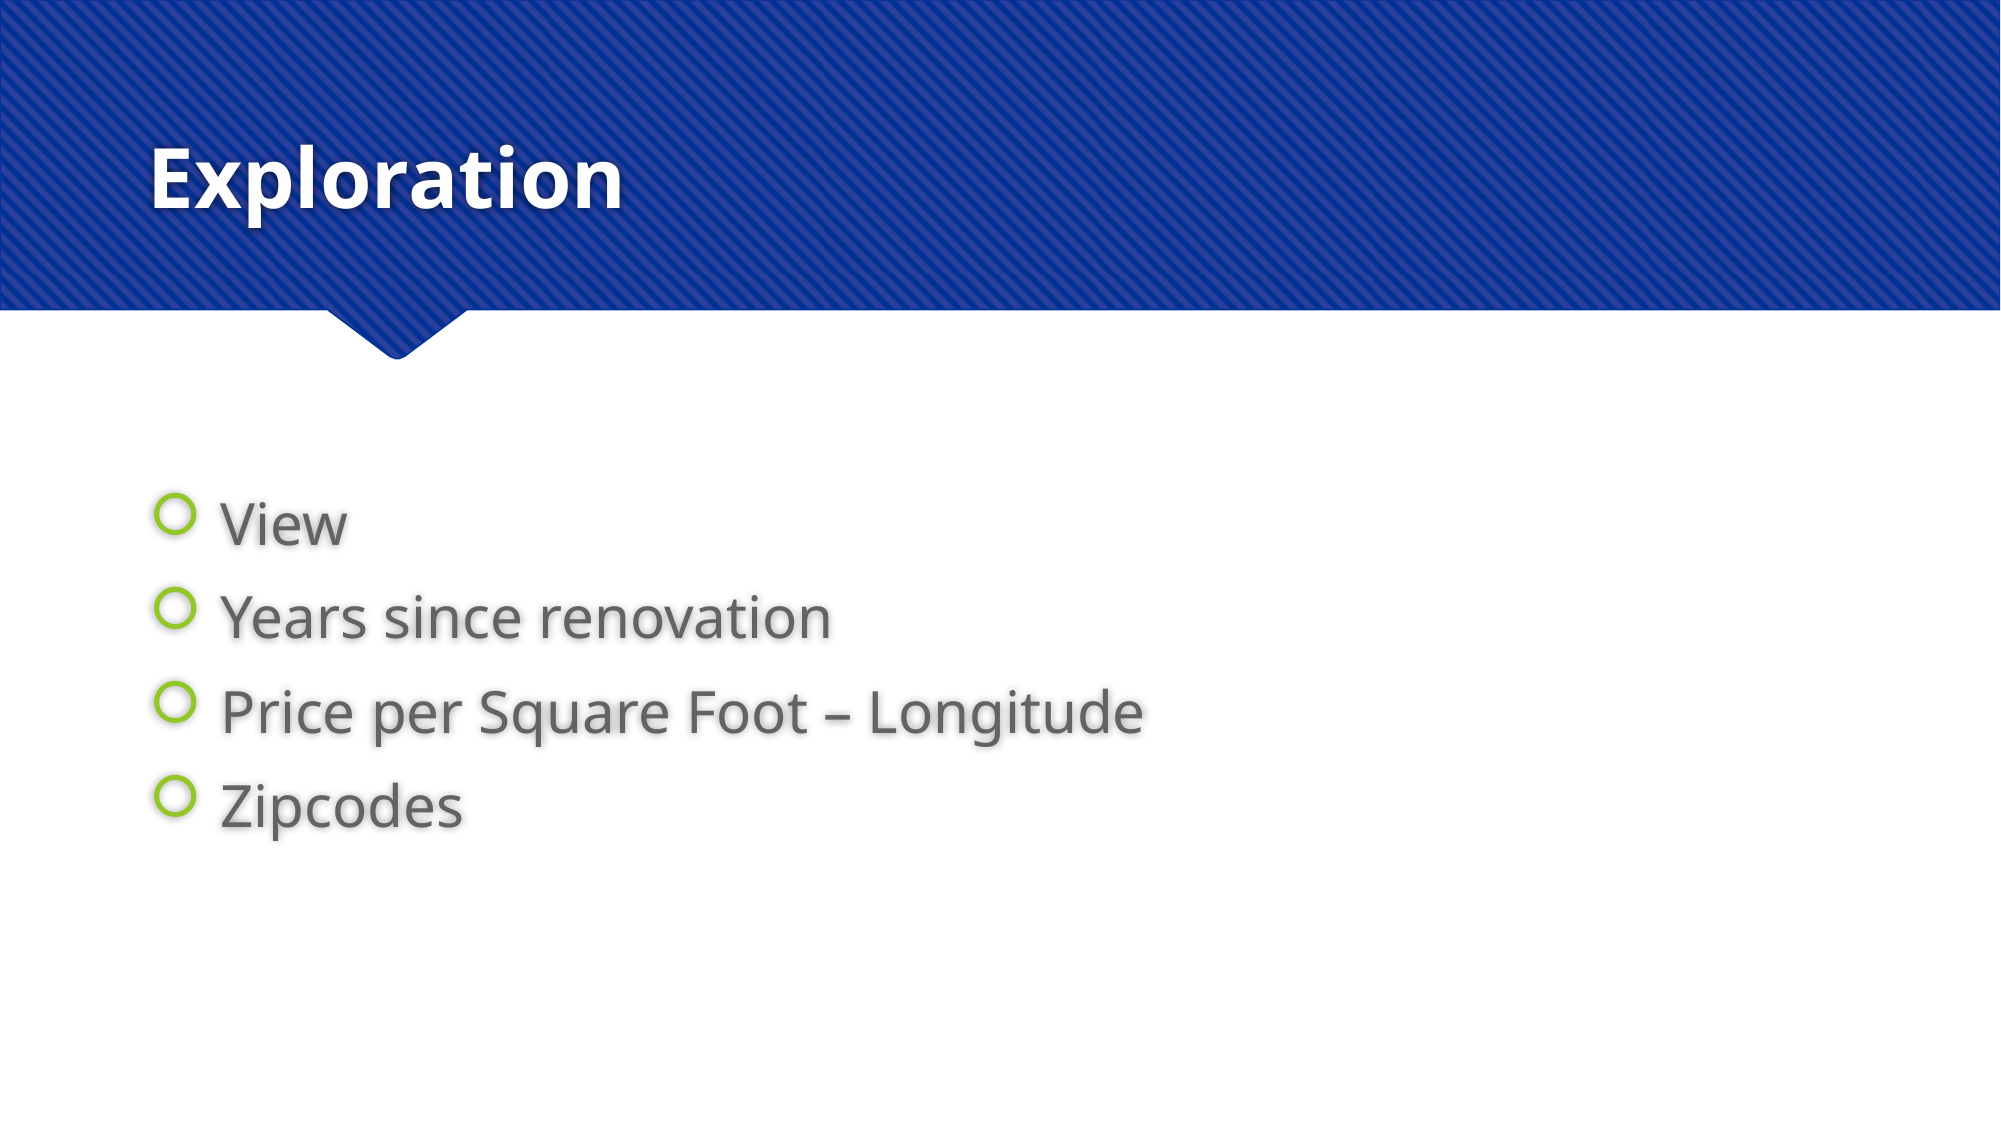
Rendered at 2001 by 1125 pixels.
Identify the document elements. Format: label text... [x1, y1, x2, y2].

list View Years since renovation Price per Square Foot – Longitude Zipcodes [134, 364, 1866, 962]
title Exploration [132, 73, 1868, 233]
